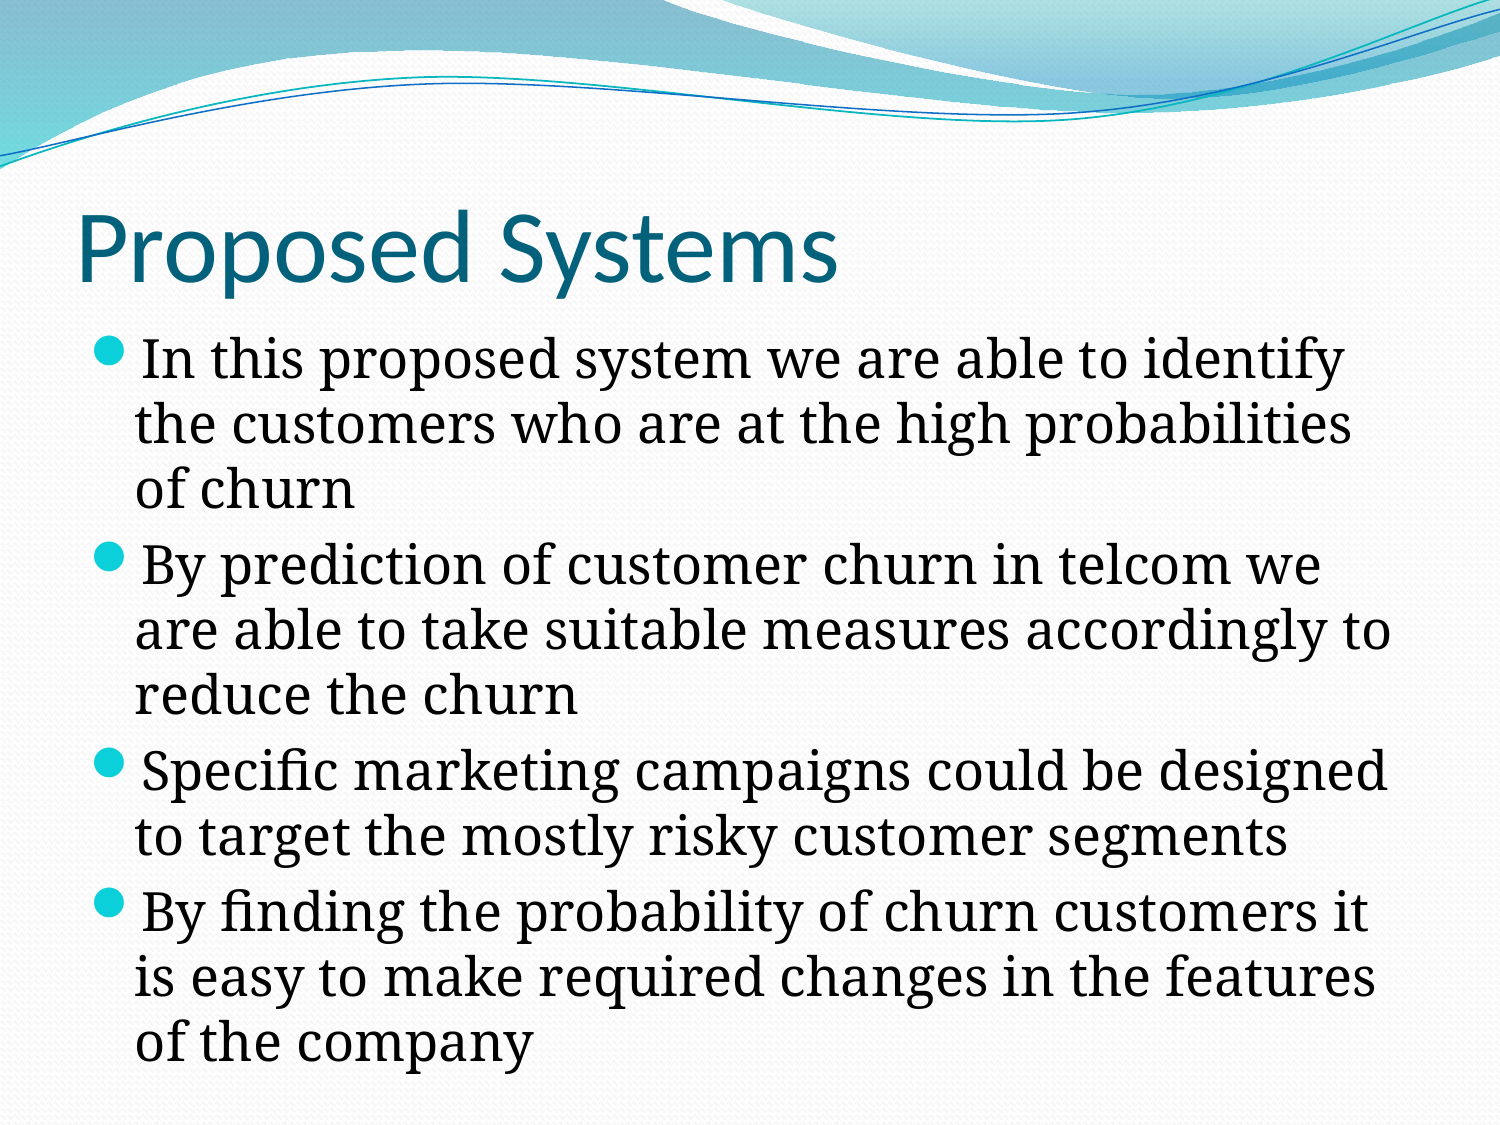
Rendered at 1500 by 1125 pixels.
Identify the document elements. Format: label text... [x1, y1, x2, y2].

title Proposed Systems [75, 115, 1425, 303]
list In this proposed system we are able to identify the customers who are at the high probabilities of churn By prediction of customer churn in telcom we are able to take suitable measures accordingly to reduce the churn Specific marketing campaigns could be designed to target the mostly risky customer segments By finding the probability of churn customers it is easy to make required changes in the features of the company [75, 317, 1425, 1038]
